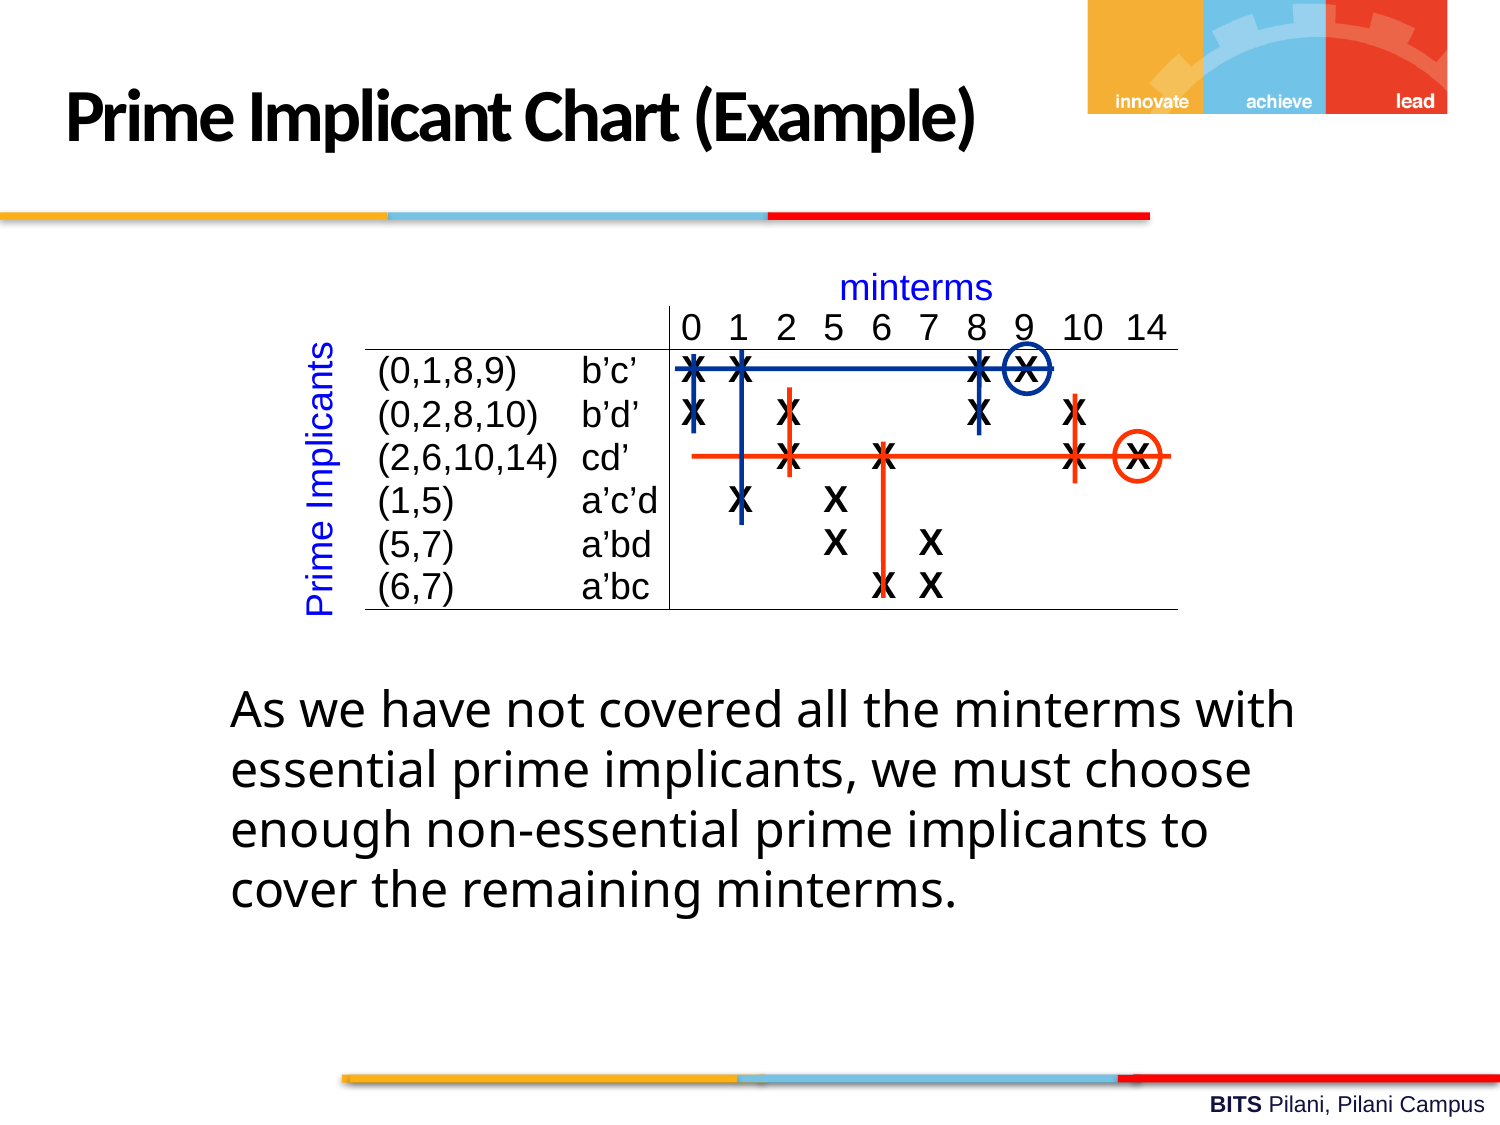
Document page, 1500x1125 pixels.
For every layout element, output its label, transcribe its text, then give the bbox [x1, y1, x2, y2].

text_box minterms [824, 255, 1009, 304]
list Prime Implicant Chart (Example) [50, 24, 1088, 213]
text_box Prime Implicants [287, 326, 344, 634]
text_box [349, 306, 1190, 642]
picture [1087, 0, 1448, 114]
text_box As we have not covered all the minterms with essential prime implicants, we must choose enough non-essential prime implicants to cover the remaining minterms. [216, 669, 1312, 925]
